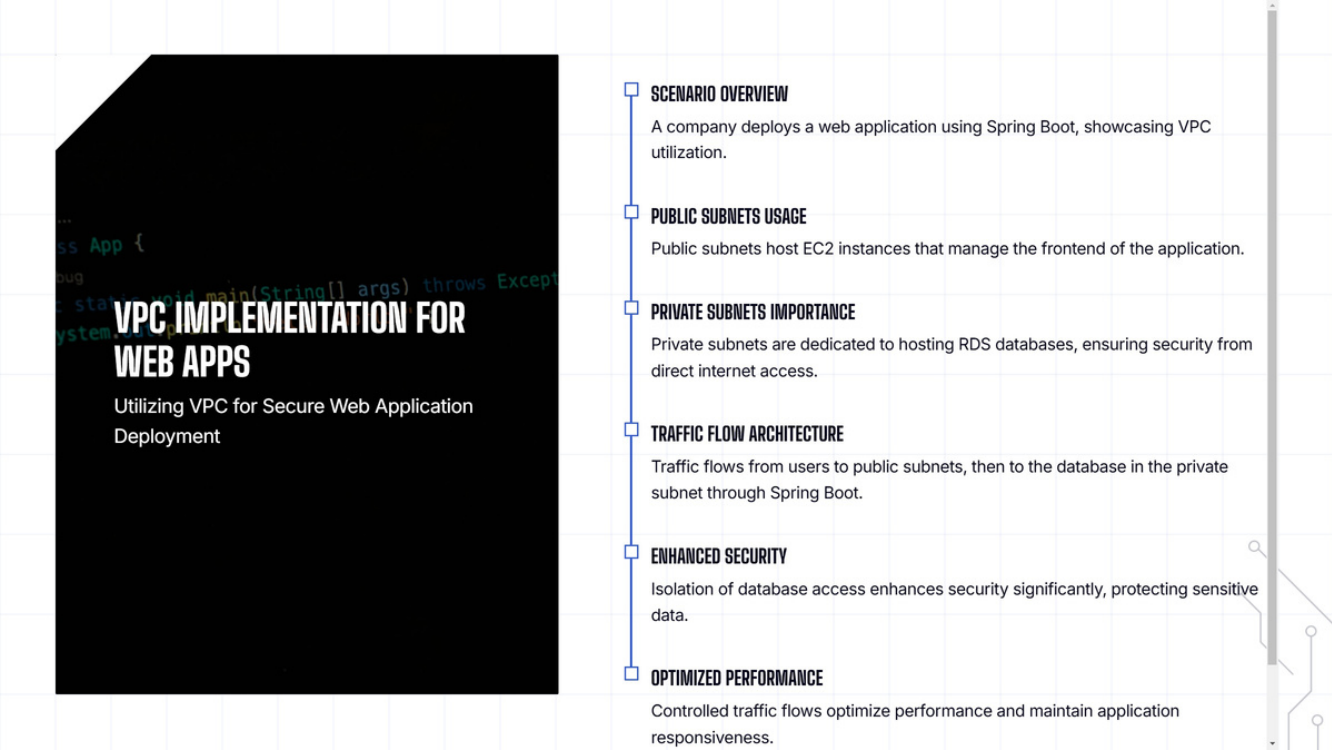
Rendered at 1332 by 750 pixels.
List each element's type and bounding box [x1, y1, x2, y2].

text_box [0, 0, 1332, 750]
